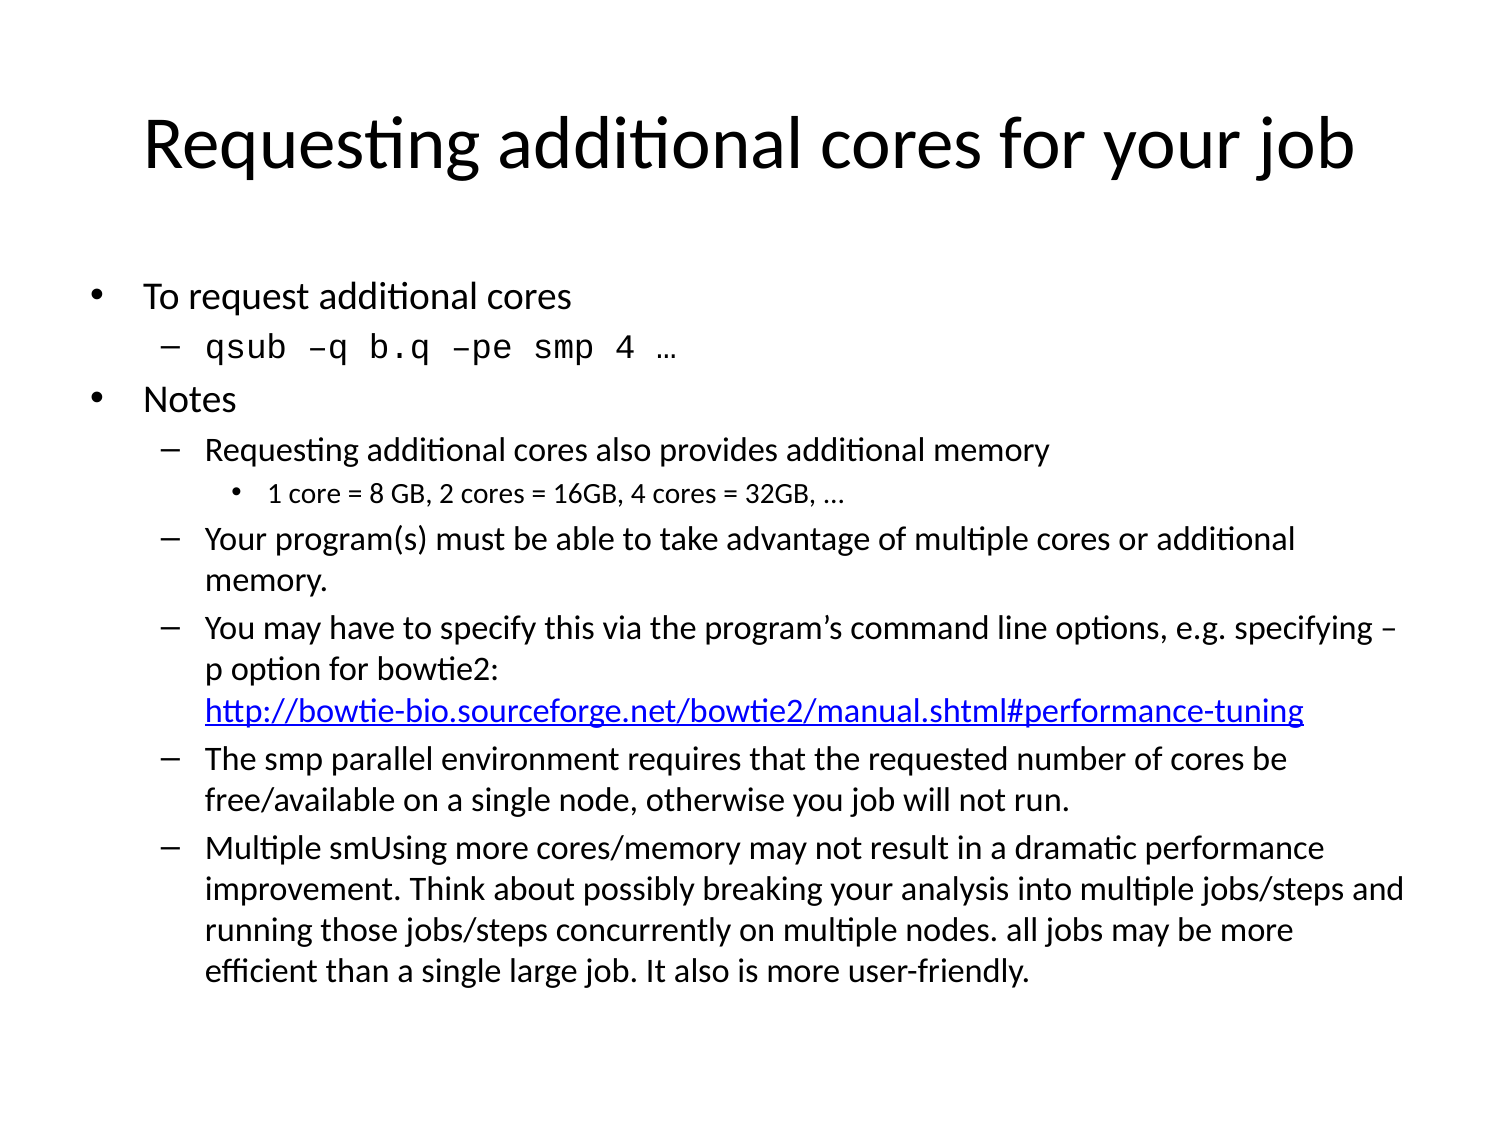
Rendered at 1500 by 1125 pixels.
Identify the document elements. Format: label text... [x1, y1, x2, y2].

list To request additional cores qsub –q b.q –pe smp 4 … Notes Requesting additional cores also provides additional memory 1 core = 8 GB, 2 cores = 16GB, 4 cores = 32GB, … Your program(s) must be able to take advantage of multiple cores or additional memory. You may have to specify this via the program’s command line options, e.g. specifying –p option for bowtie2: http://bowtie-bio.sourceforge.net/bowtie2/manual.shtml#performance-tuning The smp parallel environment requires that the requested number of cores be free/available on a single node, otherwise you job will not run. Multiple smUsing more cores/memory may not result in a dramatic performance improvement. Think about possibly breaking your analysis into multiple jobs/steps and running those jobs/steps concurrently on multiple nodes. all jobs may be more efficient than a single large job. It also is more user-friendly. [75, 262, 1425, 1005]
title Requesting additional cores for your job [75, 45, 1425, 233]
